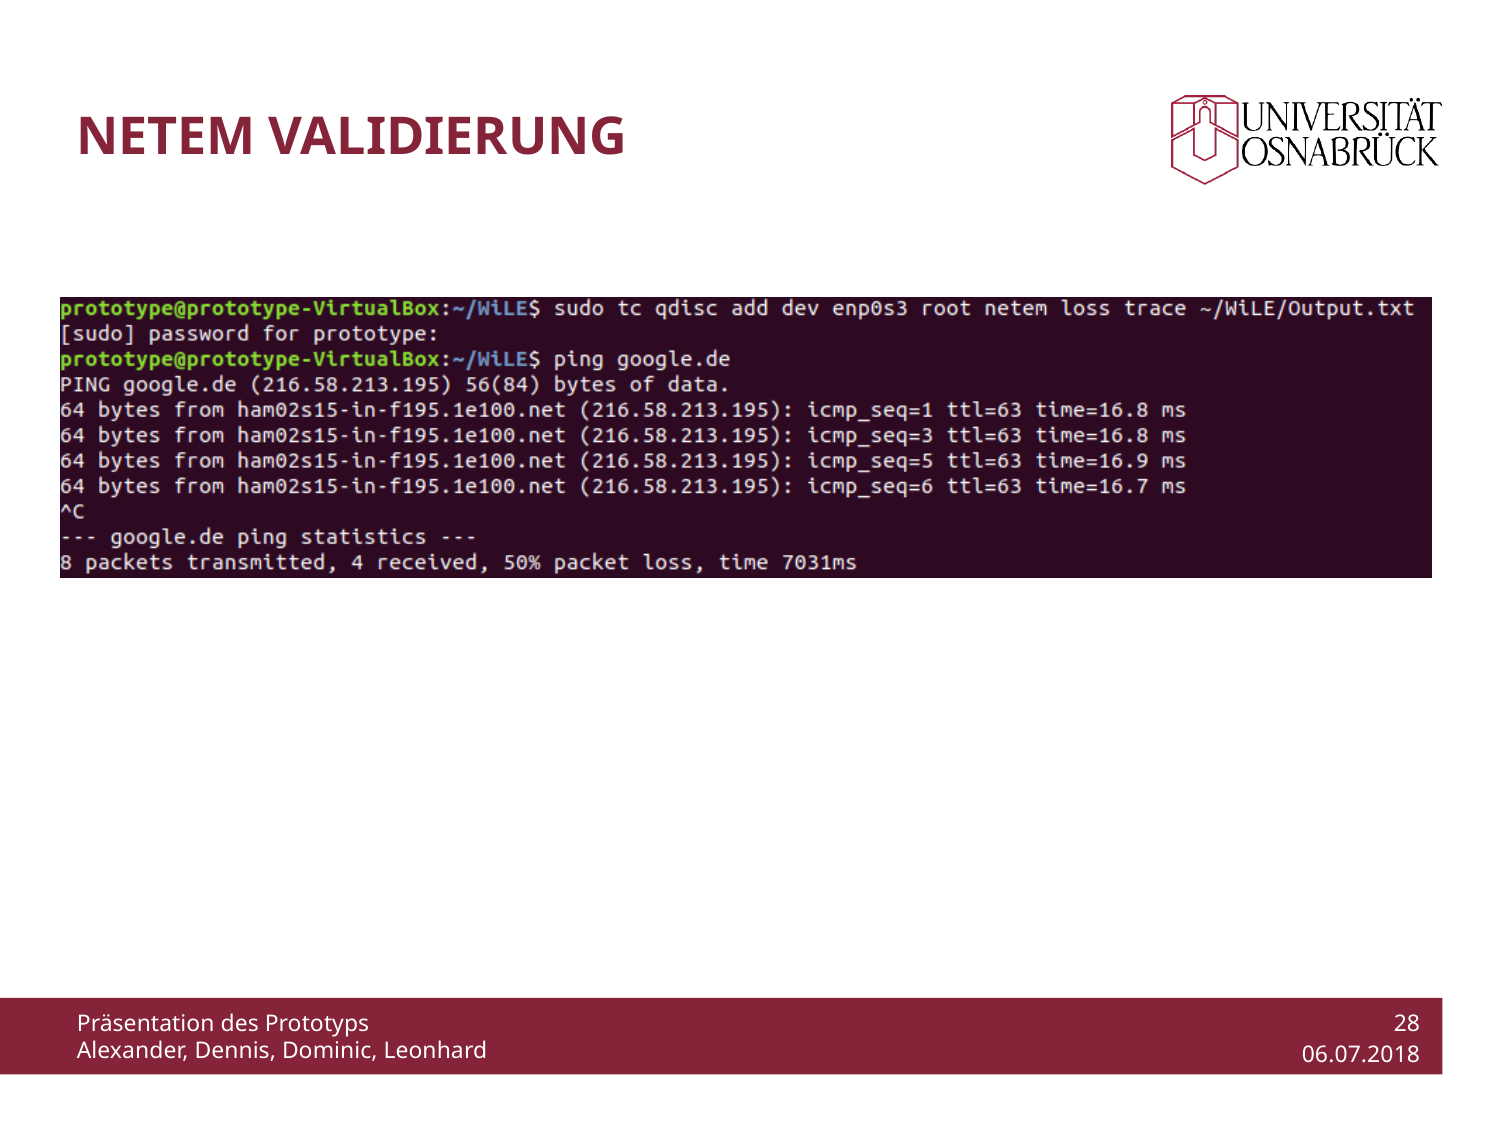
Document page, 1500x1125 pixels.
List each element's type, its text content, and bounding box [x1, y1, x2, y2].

picture [1171, 95, 1443, 185]
title Netem Validierung [61, 94, 1128, 173]
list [60, 297, 1432, 578]
